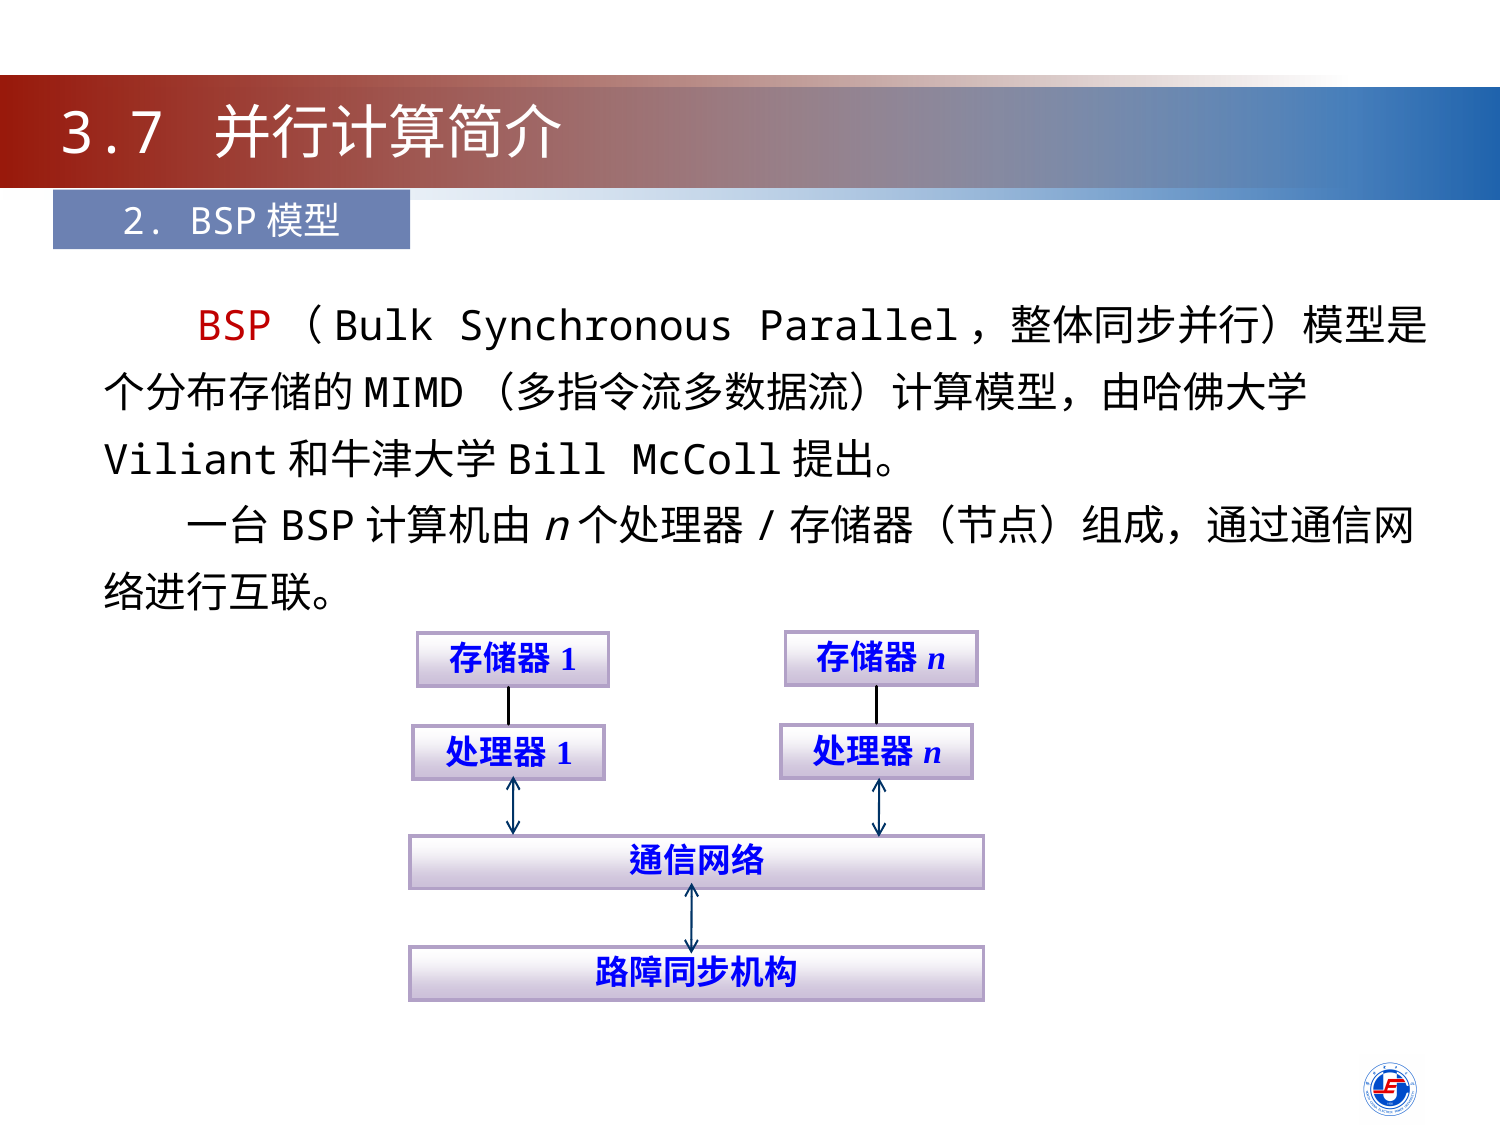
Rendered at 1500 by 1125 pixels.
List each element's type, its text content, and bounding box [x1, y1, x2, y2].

text_box BSP（Bulk Synchronous Parallel，整体同步并行）模型是个分布存储的MIMD（多指令流多数据流）计算模型，由哈佛大学Viliant和牛津大学Bill McColl提出。 一台BSP计算机由n个处理器/存储器（节点）组成，通过通信网络进行互联。 [88, 275, 1465, 624]
picture [1359, 1054, 1425, 1125]
text_box 3.7 并行计算简介 [12, 87, 611, 173]
text_box 2. BSP模型 [53, 189, 411, 250]
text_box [407, 629, 987, 1005]
